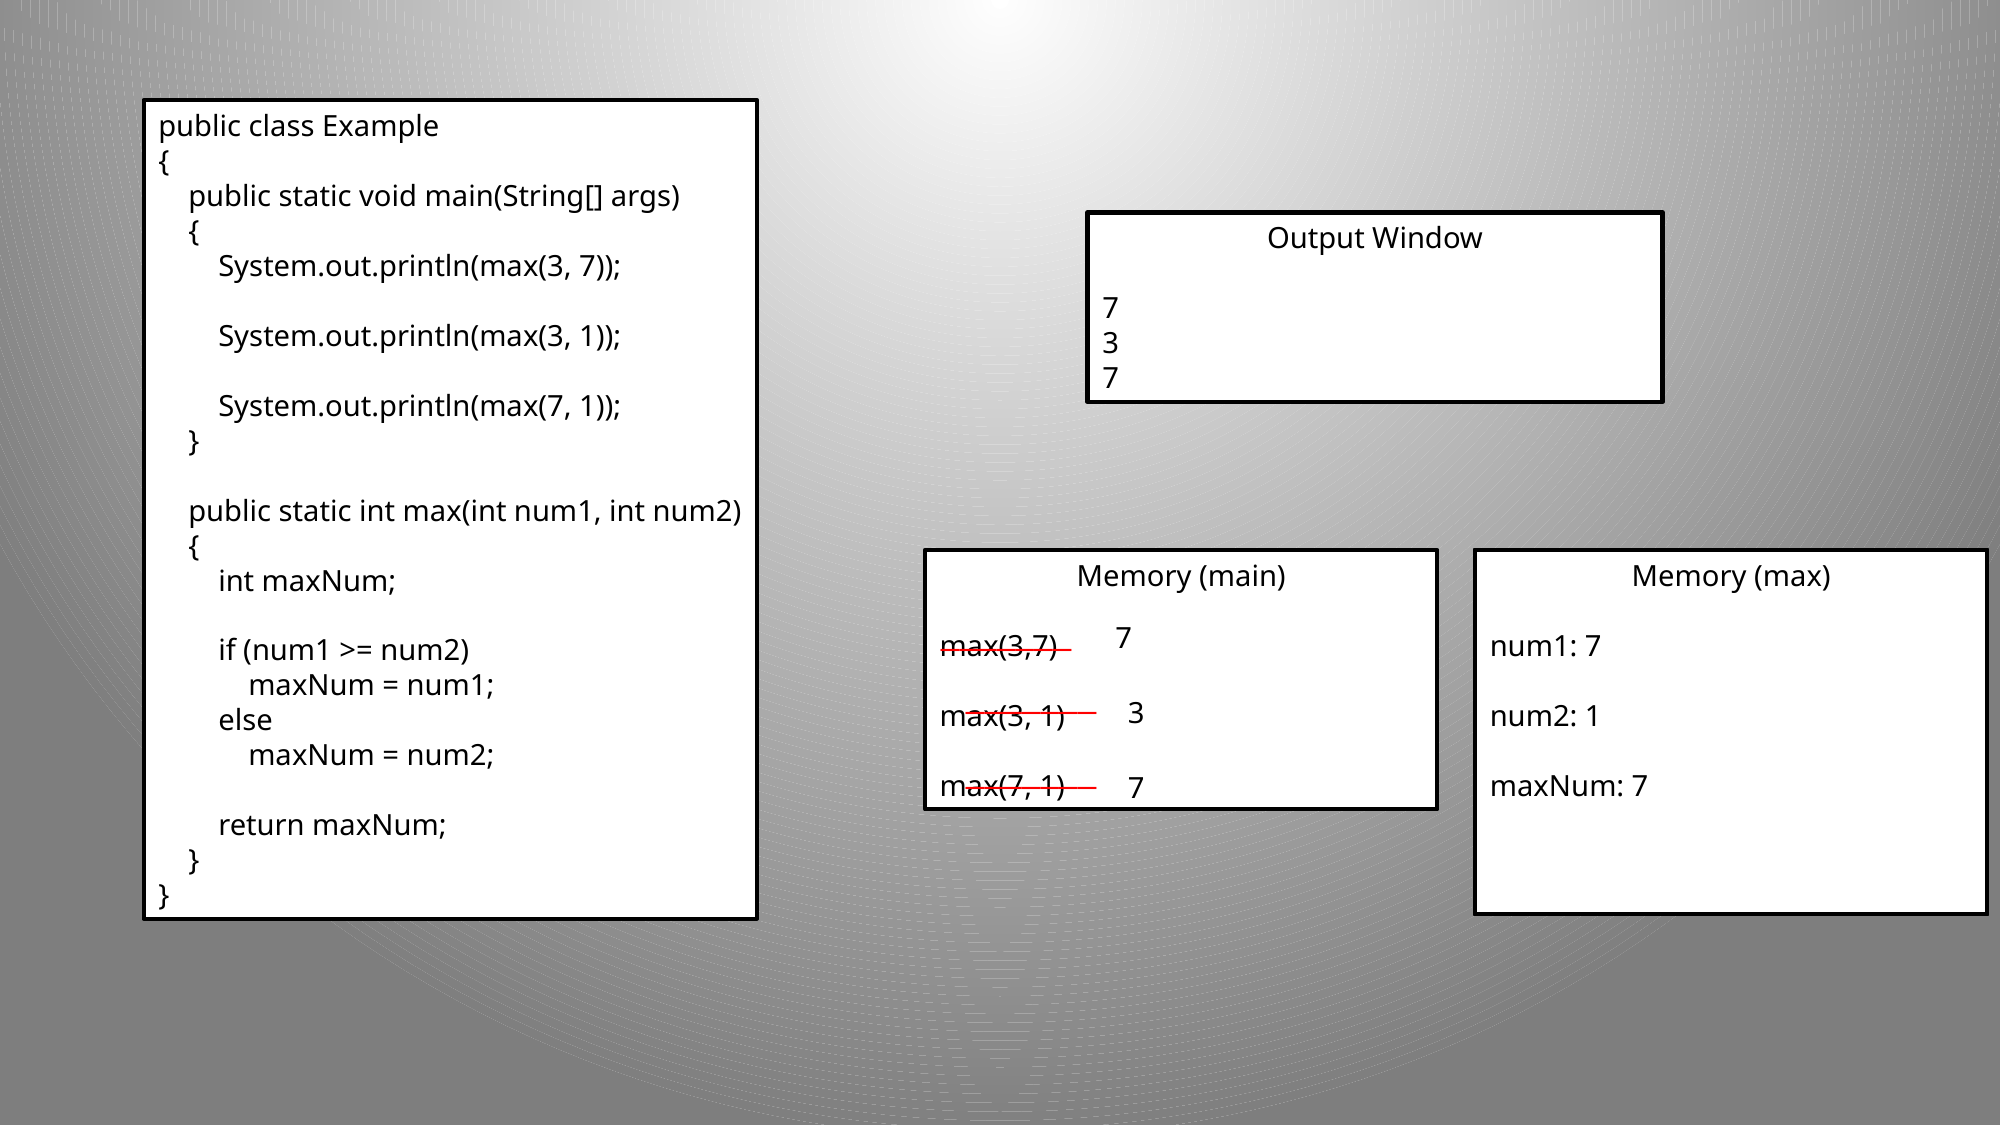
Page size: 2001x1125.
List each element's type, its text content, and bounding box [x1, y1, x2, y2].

text_box Output Window 7 3 7 [1085, 210, 1665, 404]
text_box _______ [950, 739, 1112, 800]
text_box 7 [1113, 762, 1160, 813]
text_box Memory (main) max(3,7) max(3, 1) max(7, 1) [923, 548, 1439, 811]
text_box _______ [950, 664, 1112, 725]
text_box 3 [1113, 686, 1160, 737]
text_box _______ [925, 601, 1087, 662]
text_box public class Example { public static void main(String[] args) { System.out.println(max(3, 7)); System.out.println(max(3, 1)); System.out.println(max(7, 1)); } public static int max(int num1, int num2) { int maxNum; if (num1 >= num2) maxNum = num1; else maxNum = num2; return maxNum; } } [142, 98, 759, 921]
text_box Memory (max) num1: 7 num2: 1 maxNum: 7 [1473, 548, 1989, 916]
text_box 7 [1100, 612, 1148, 663]
